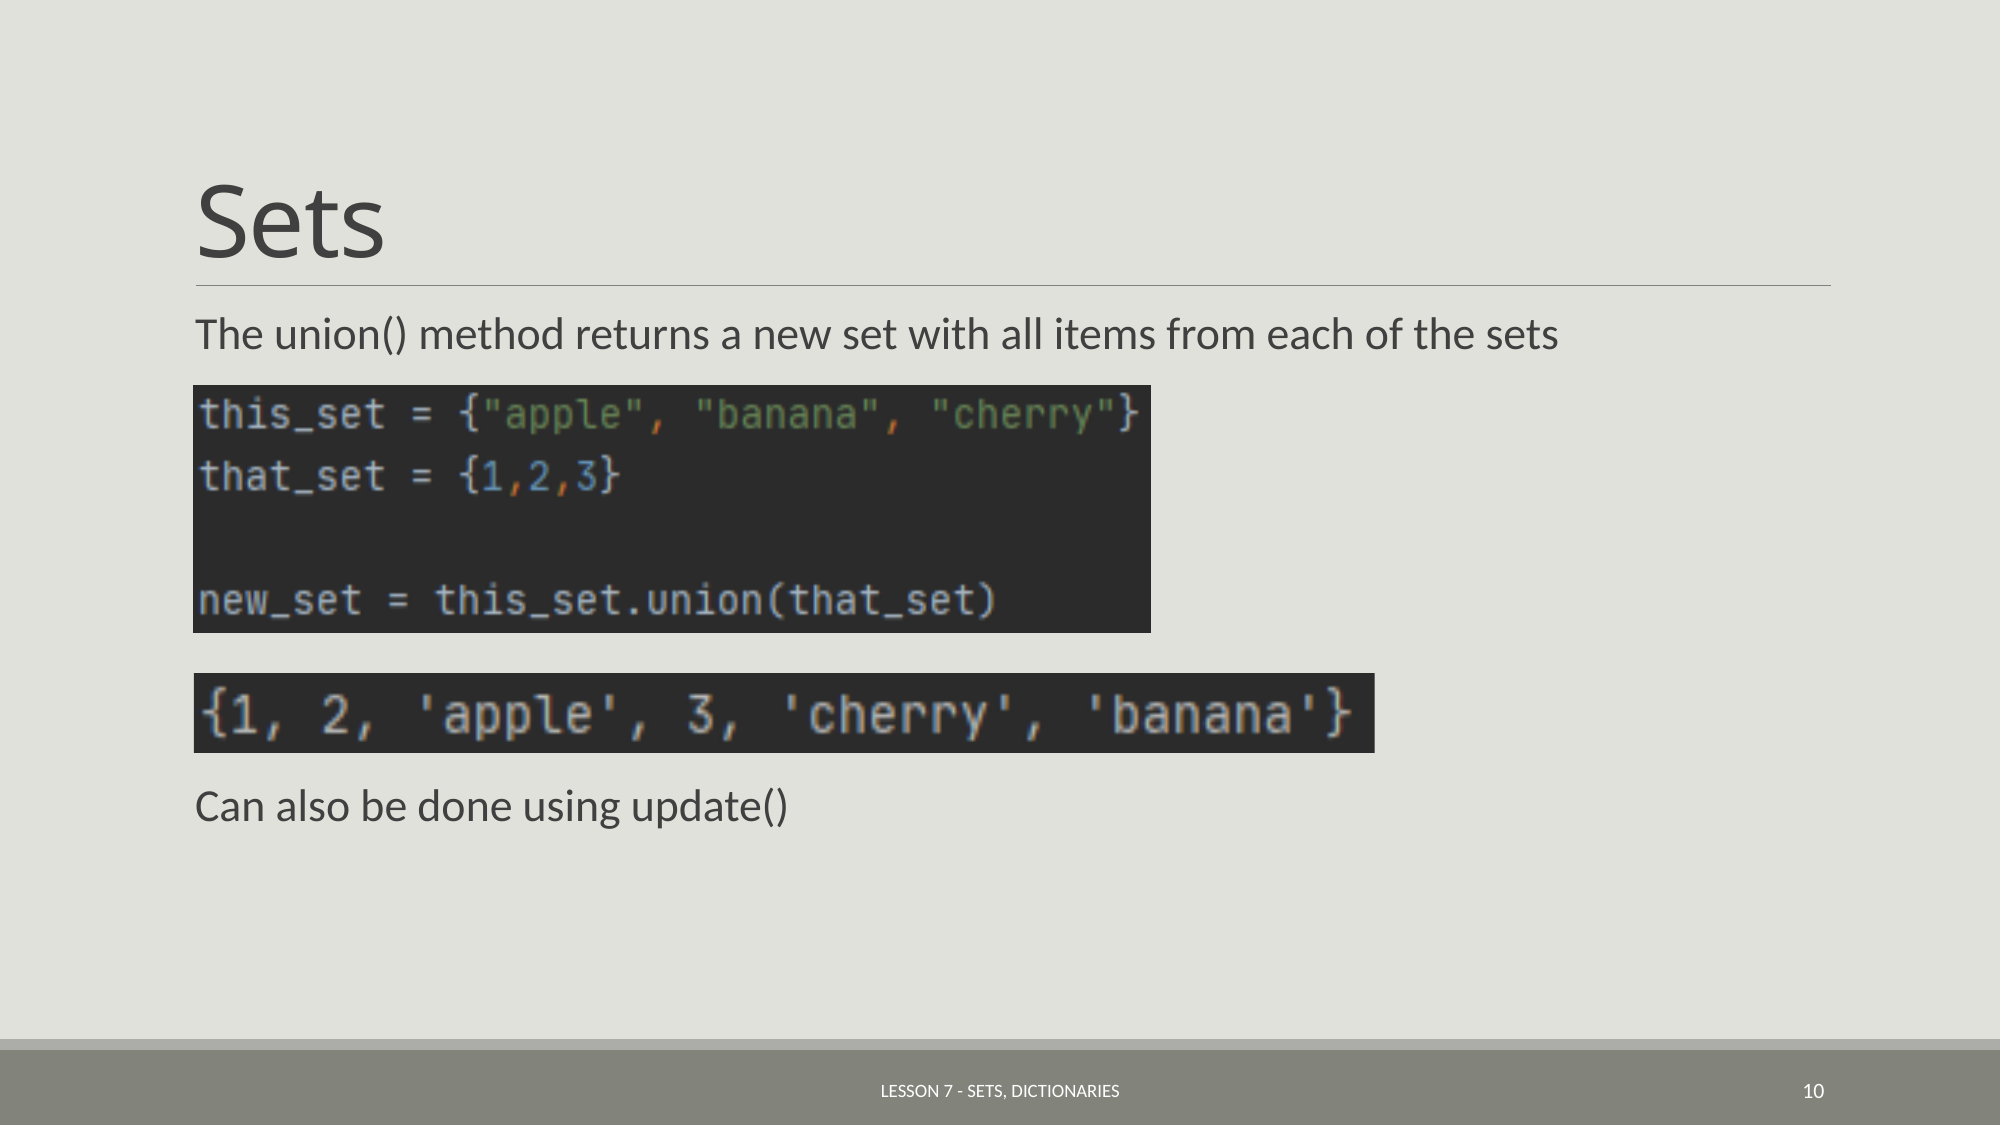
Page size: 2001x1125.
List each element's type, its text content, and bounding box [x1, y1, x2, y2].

title Sets [180, 47, 1830, 285]
footer Lesson 7 - Sets, Dictionaries [604, 1059, 1396, 1120]
picture [193, 672, 1376, 754]
slide_number 10 [1624, 1059, 1840, 1120]
list The union() method returns a new set with all items from each of the sets Can also be done using update() [180, 302, 1830, 963]
picture [193, 384, 1151, 634]
